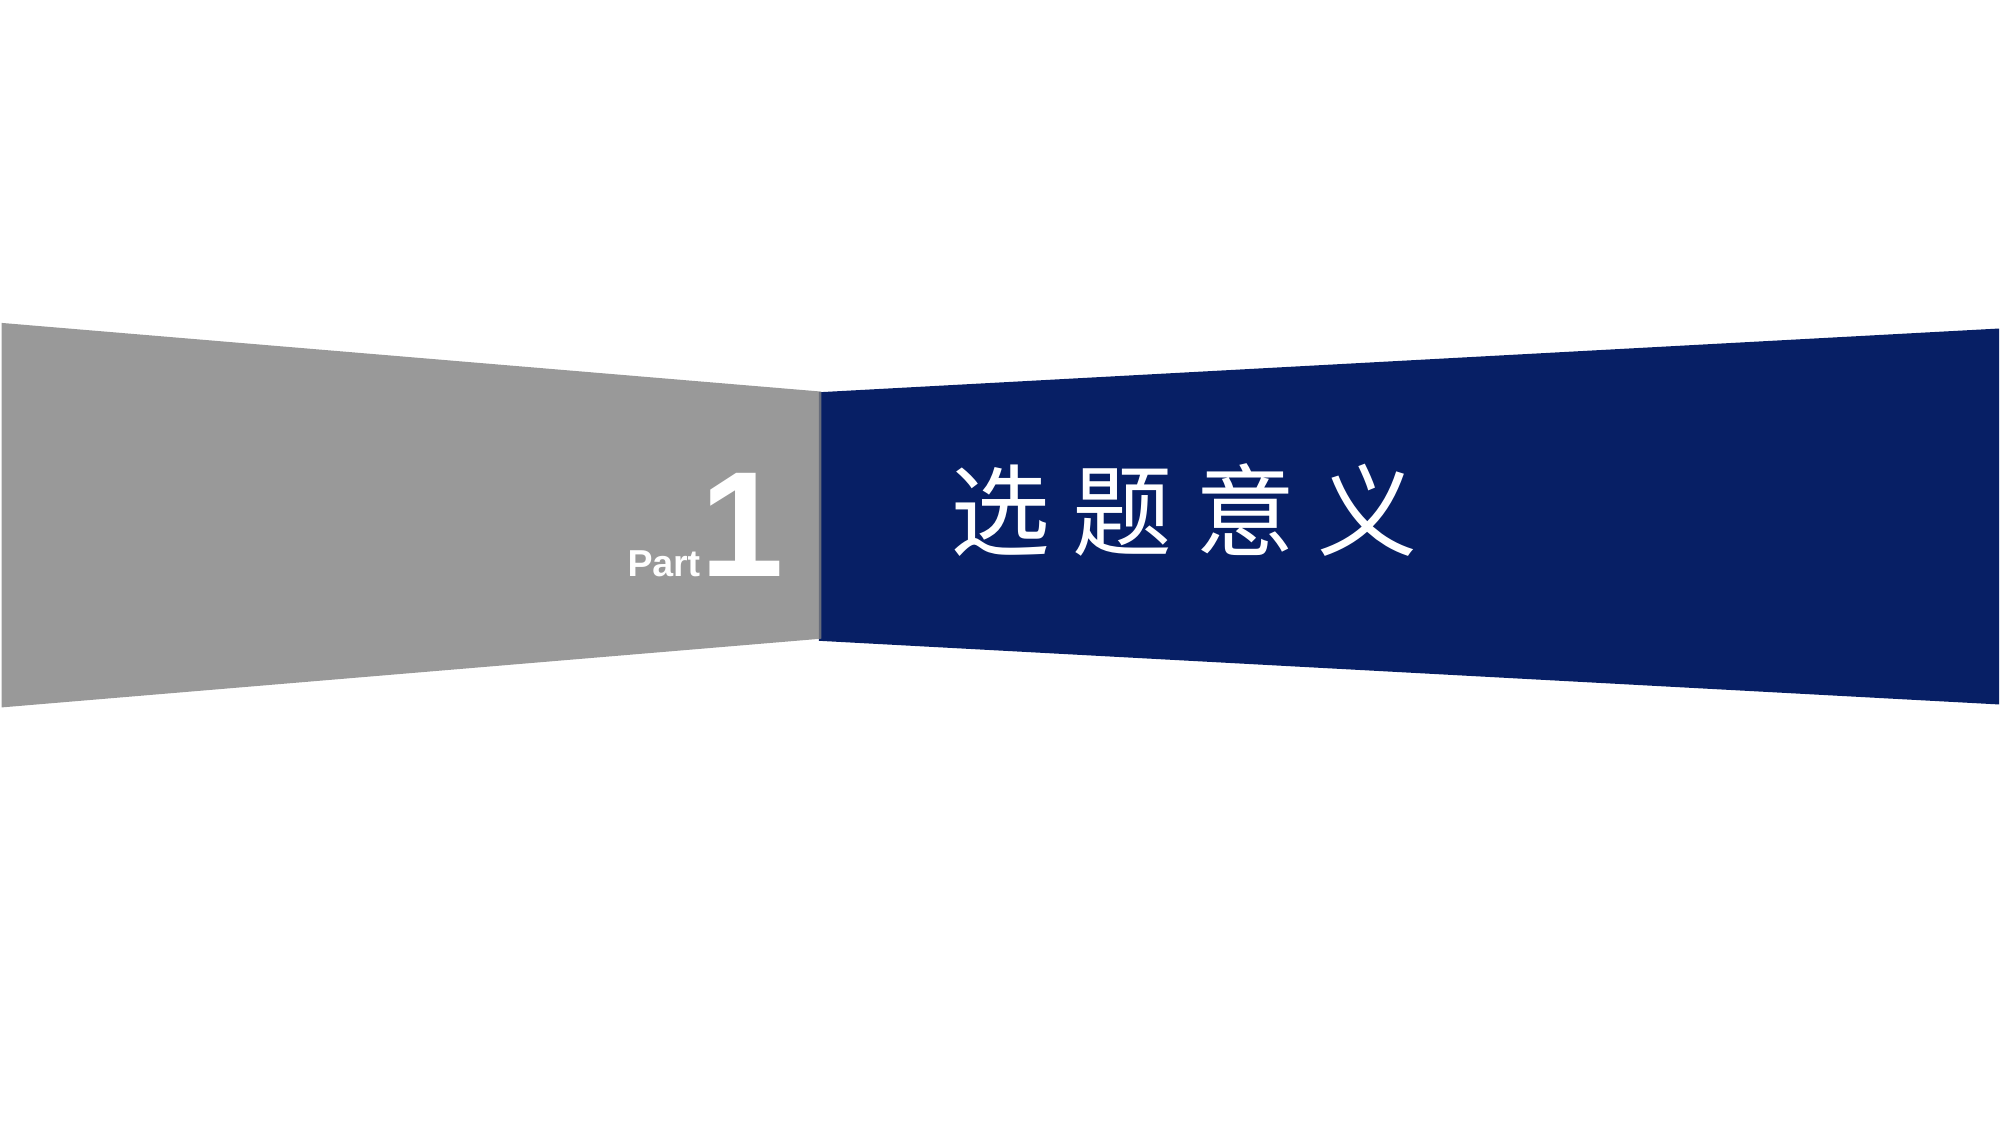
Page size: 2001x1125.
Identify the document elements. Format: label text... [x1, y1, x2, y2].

text_box Part1 [612, 419, 799, 614]
text_box 选 题 意 义 [935, 441, 1433, 577]
